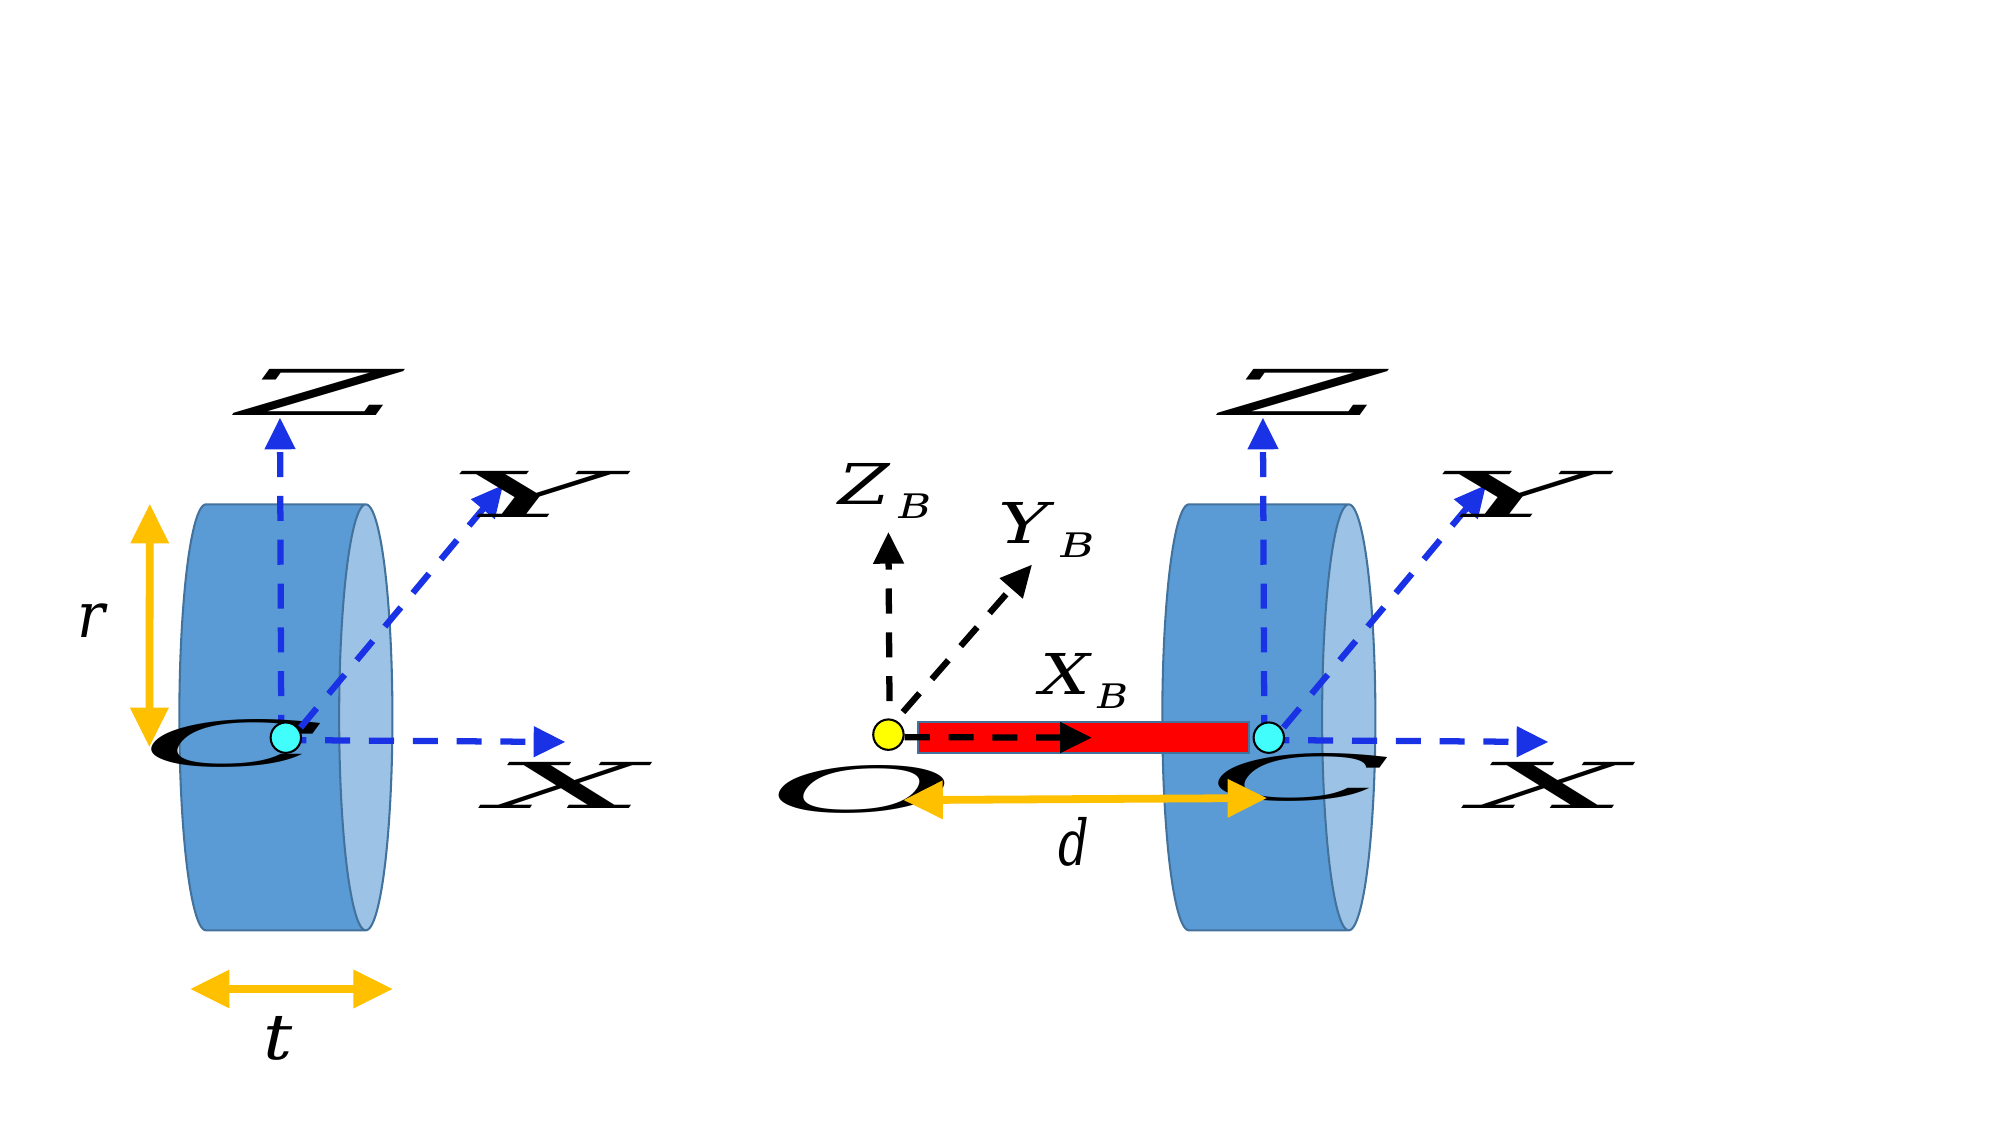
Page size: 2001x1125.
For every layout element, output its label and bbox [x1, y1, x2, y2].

text_box [917, 738, 1060, 754]
text_box [917, 721, 1060, 737]
text_box [1061, 721, 1162, 754]
text_box [1162, 359, 1648, 931]
text_box [872, 718, 905, 751]
text_box [140, 359, 665, 931]
text_box [903, 564, 1032, 713]
